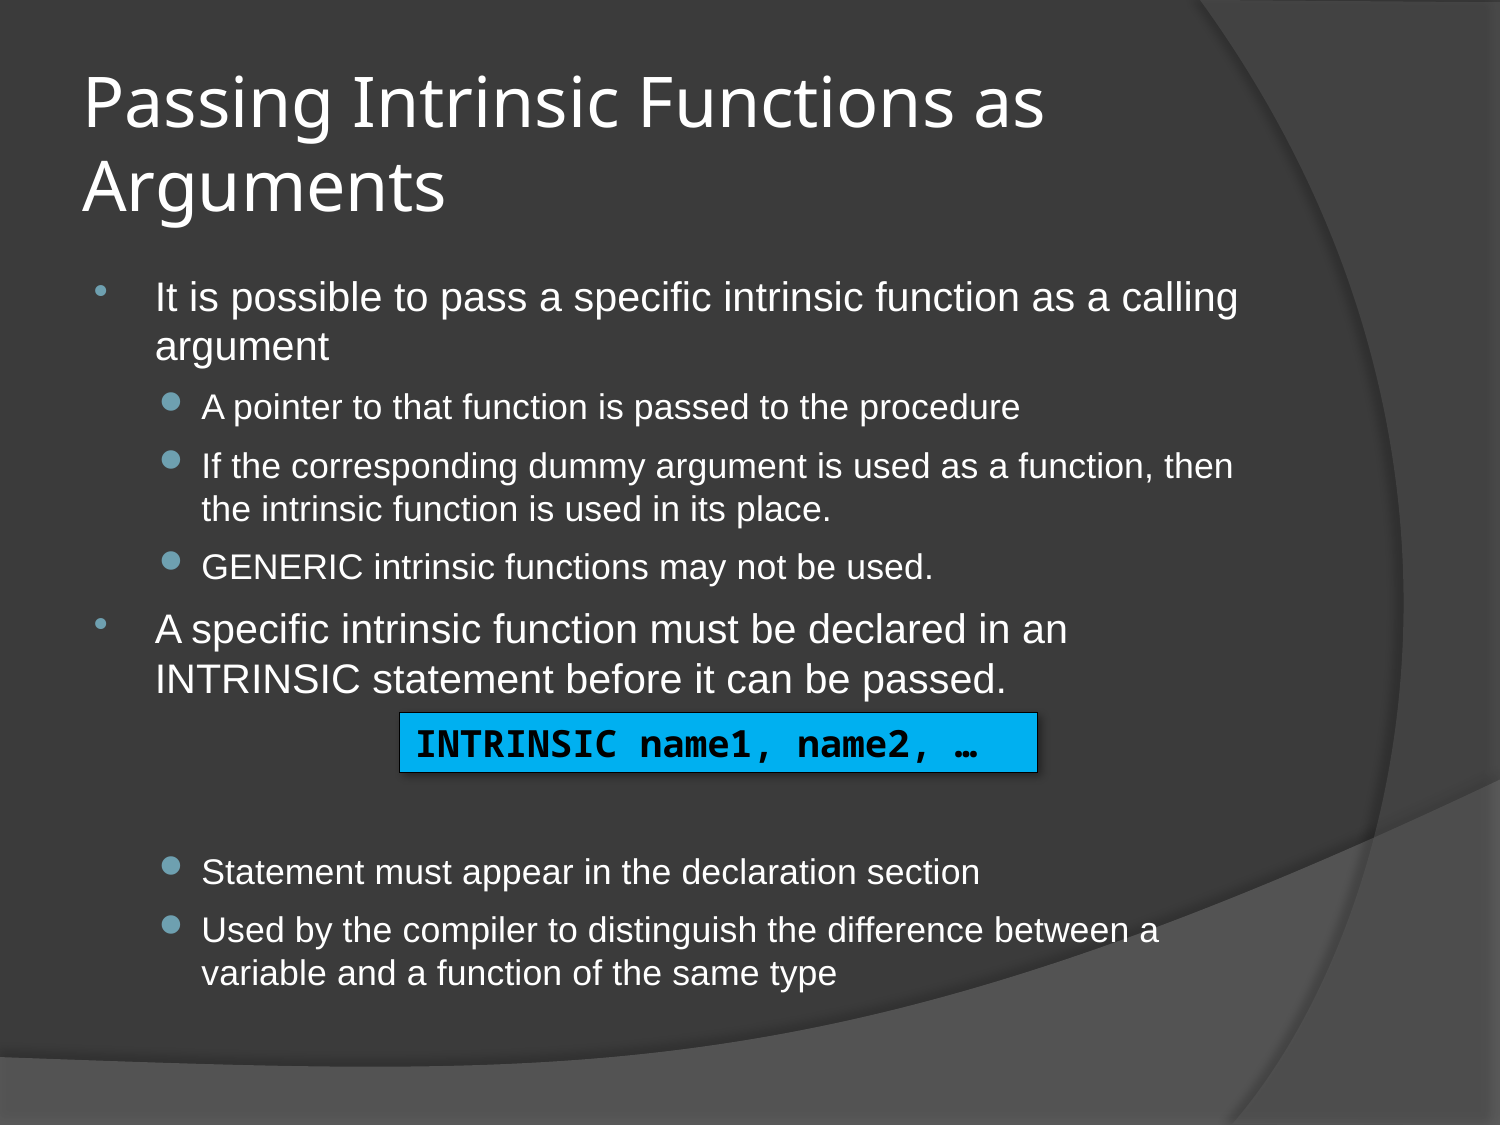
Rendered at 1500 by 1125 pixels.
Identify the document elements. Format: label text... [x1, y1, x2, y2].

text_box INTRINSIC name1, name2, … [399, 712, 1038, 773]
list It is possible to pass a specific intrinsic function as a calling argument A pointer to that function is passed to the procedure If the corresponding dummy argument is used as a function, then the intrinsic function is used in its place. GENERIC intrinsic functions may not be used. A specific intrinsic function must be declared in an INTRINSIC statement before it can be passed. Statement must appear in the declaration section Used by the compiler to distinguish the difference between a variable and a function of the same type [75, 262, 1300, 1005]
title Passing Intrinsic Functions as Arguments [75, 50, 1300, 233]
